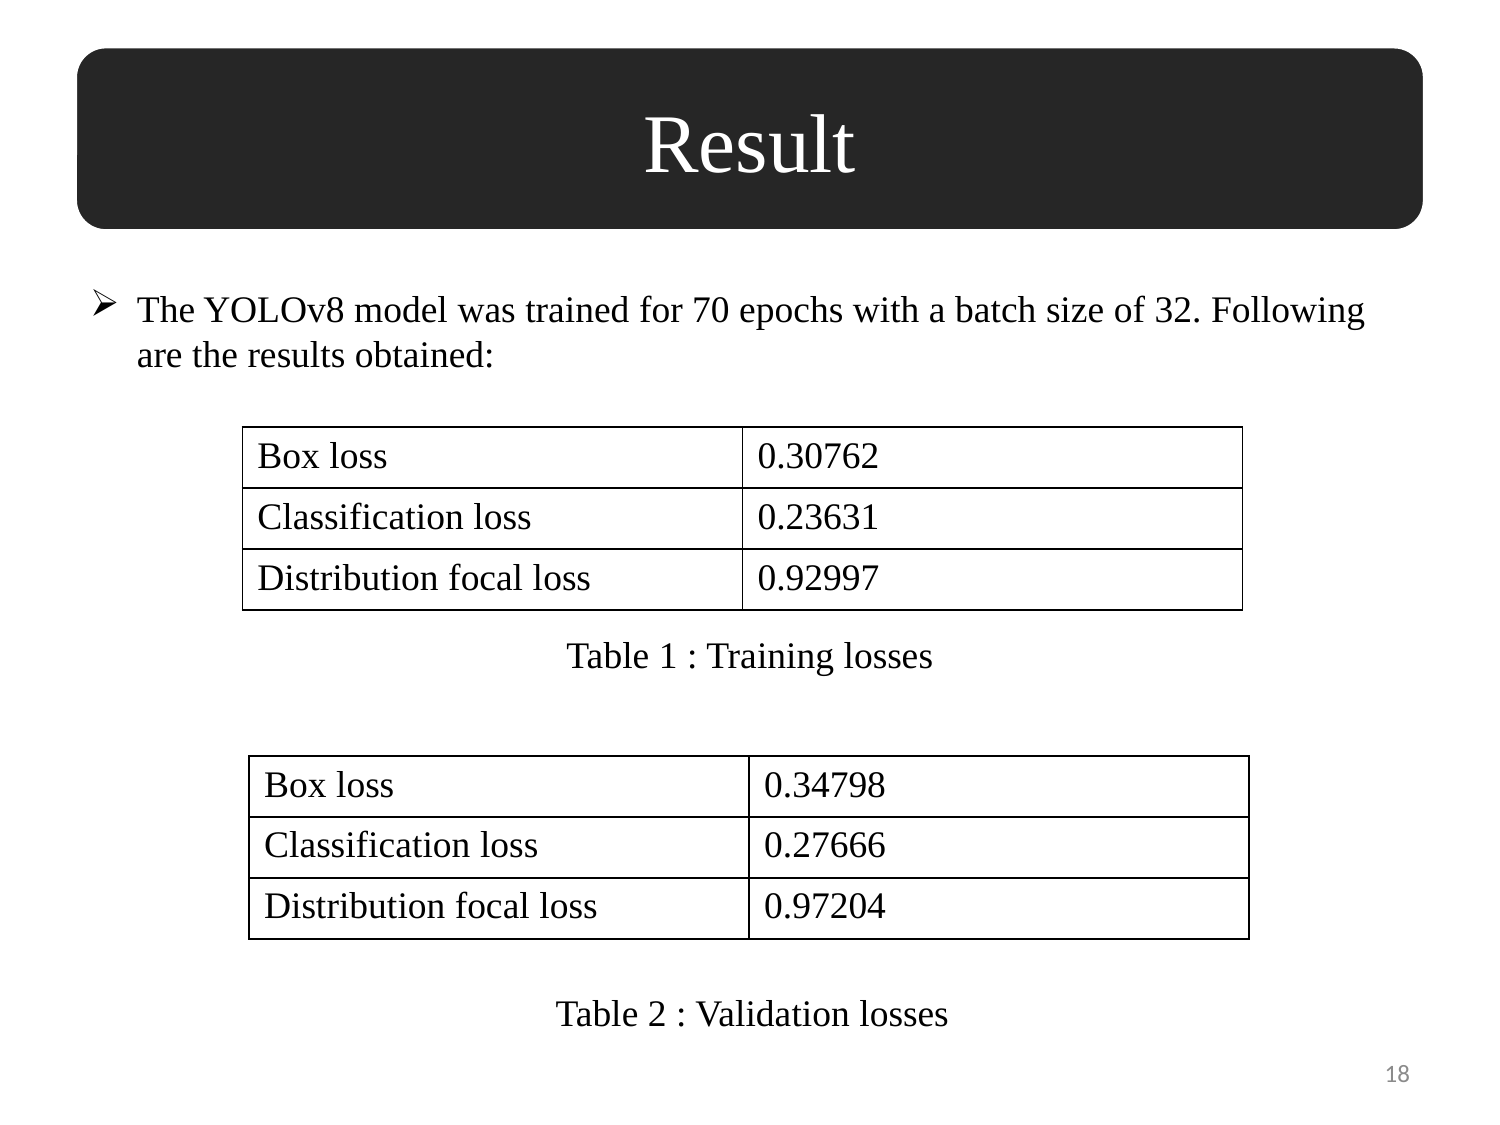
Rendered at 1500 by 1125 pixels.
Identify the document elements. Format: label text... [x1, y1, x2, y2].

table_cell 0.23631 [743, 489, 1242, 548]
text_box [772, 0, 953, 170]
table_cell 0.97204 [750, 879, 1248, 938]
table_header Box loss [250, 757, 748, 816]
slide_number 18 [1074, 1042, 1425, 1103]
table_cell 0.92997 [743, 550, 1242, 609]
table_header 0.34798 [750, 757, 1248, 816]
text_box Result [74, 75, 1425, 232]
table_cell Distribution focal loss [243, 550, 742, 609]
text_box [0, 0, 772, 75]
table_header 0.30762 [743, 428, 1242, 487]
table_cell 0.27666 [750, 818, 1248, 877]
table_cell Classification loss [243, 489, 742, 548]
text_box [953, 0, 1500, 75]
text_box Table 1 : Training losses [551, 623, 949, 683]
table_cell Distribution focal loss [250, 879, 748, 938]
table_cell Classification loss [250, 818, 748, 877]
text_box Table 2 : Validation losses [540, 981, 965, 1041]
text_box The YOLOv8 model was trained for 70 epochs with a batch size of 32. Following are the results obtained: [75, 277, 1425, 383]
table_header Box loss [243, 428, 742, 487]
